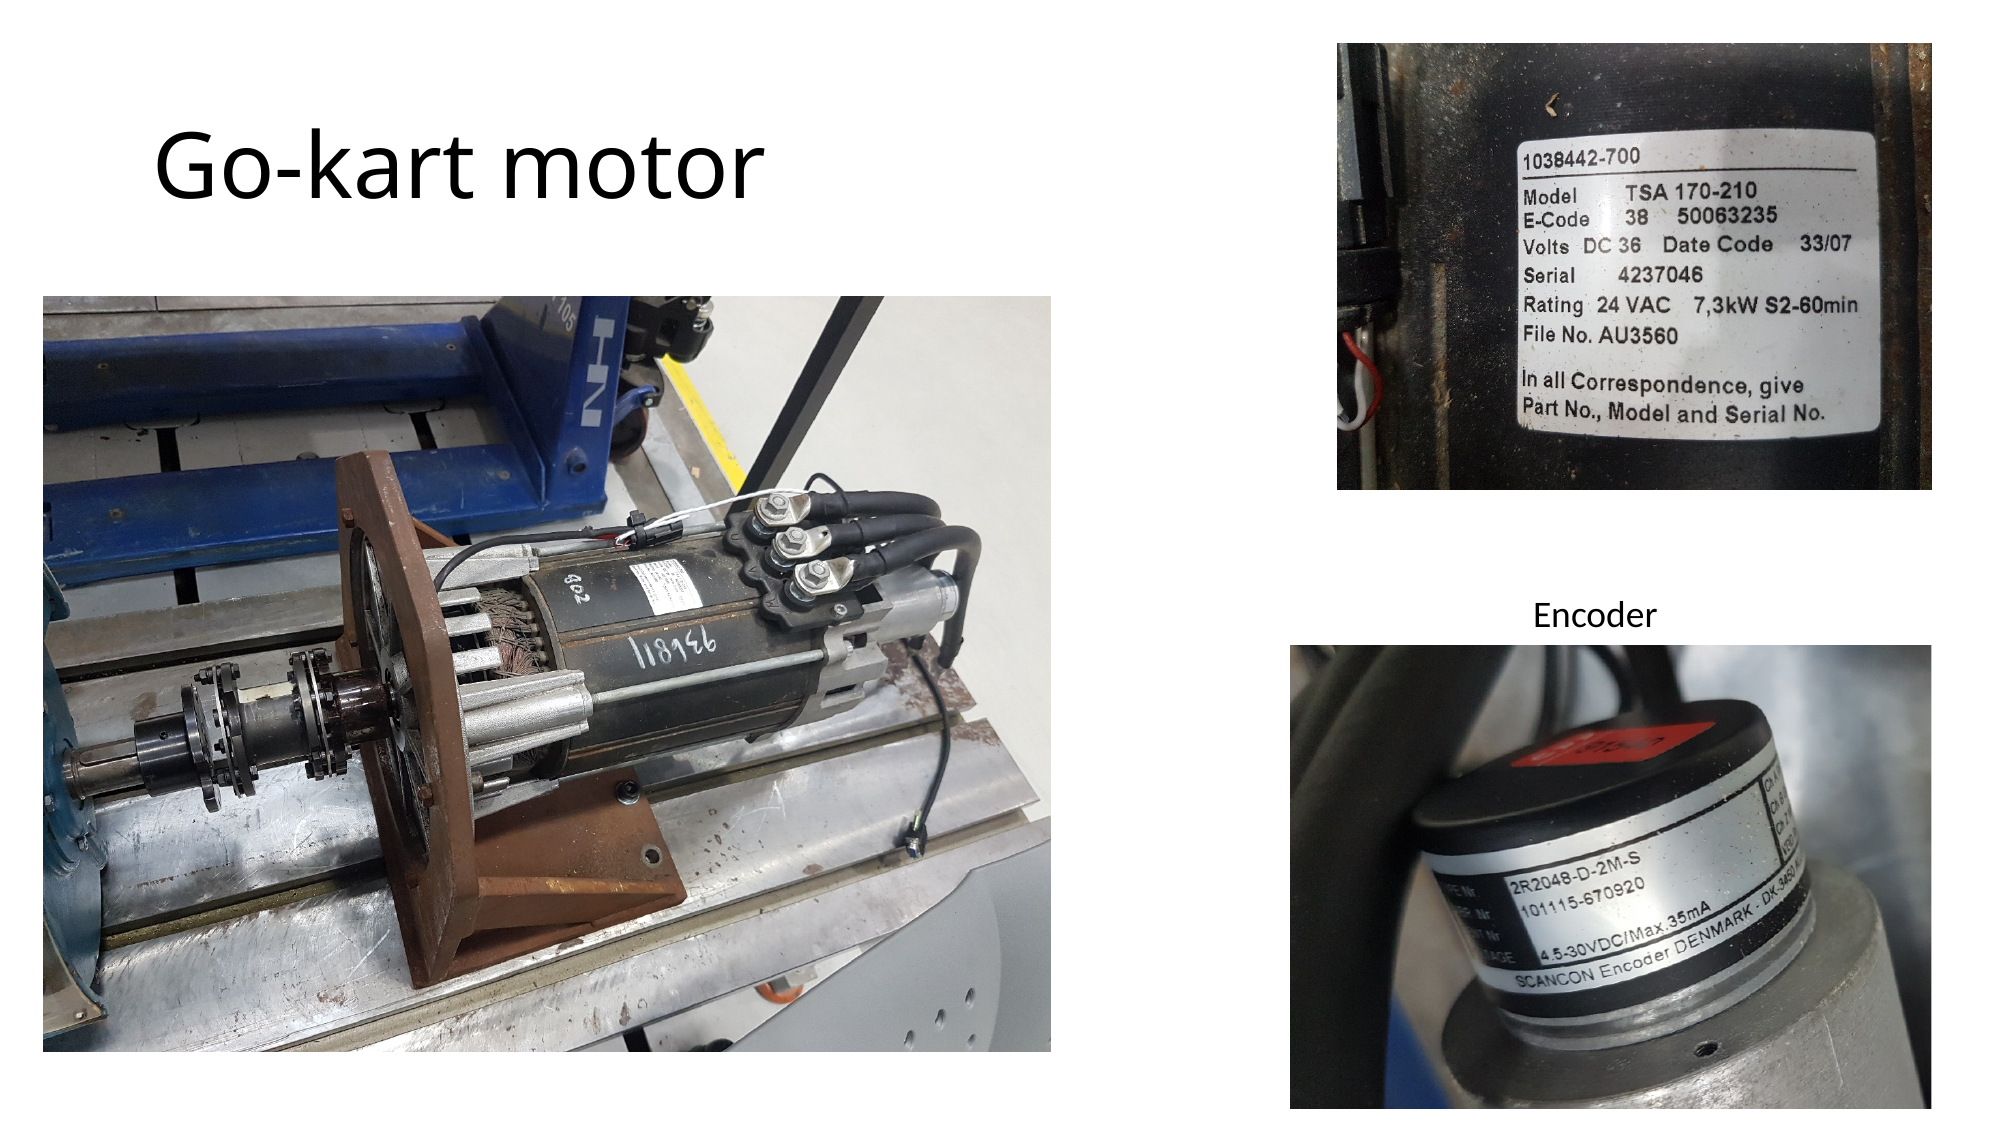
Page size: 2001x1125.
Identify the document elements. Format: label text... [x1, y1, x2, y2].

picture [1289, 645, 1932, 1109]
picture [1337, 43, 1932, 490]
text_box Encoder [1518, 582, 1673, 643]
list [43, 296, 1051, 1052]
title Go-kart motor [137, 59, 1337, 278]
